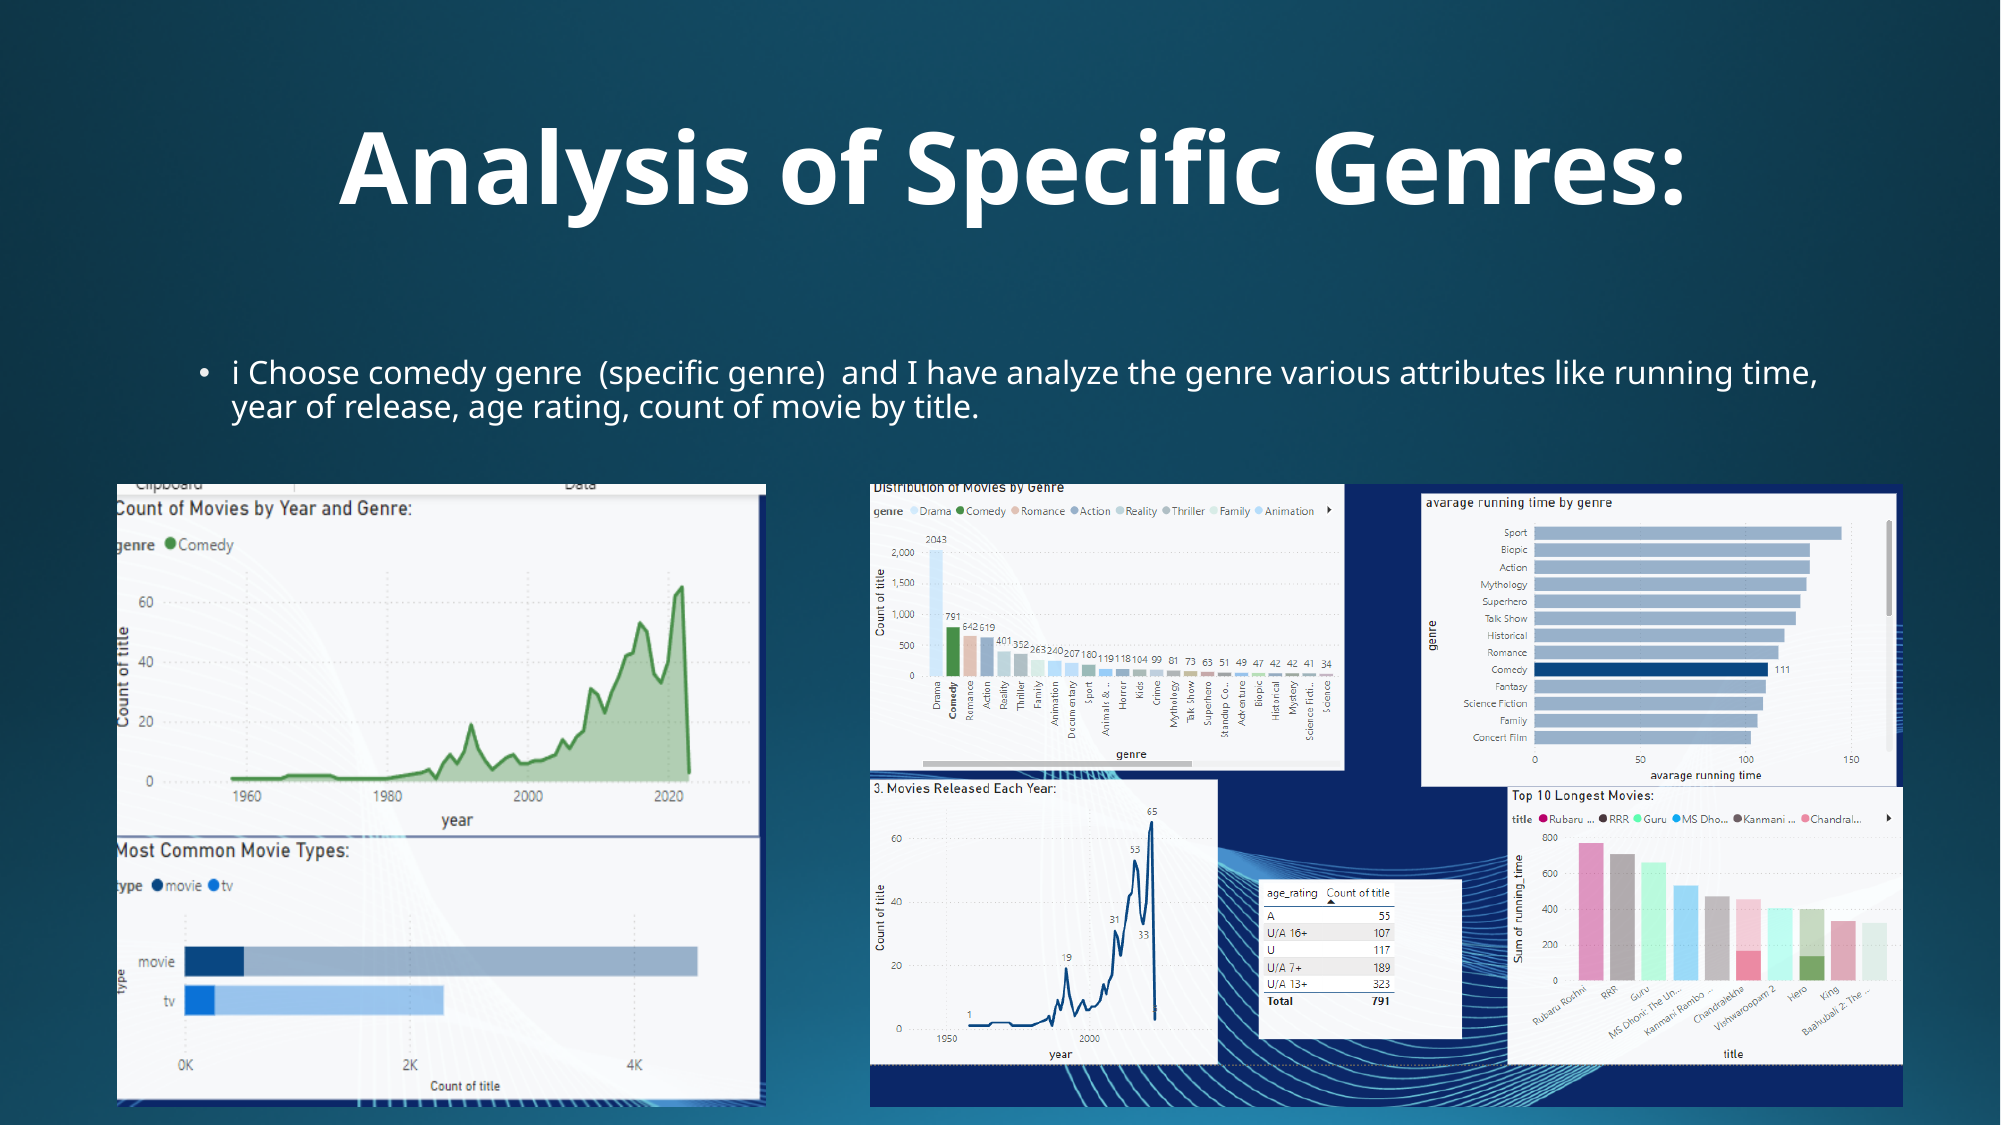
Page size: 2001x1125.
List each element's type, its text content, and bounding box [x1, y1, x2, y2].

picture [0, 0, 2001, 1125]
title Analysis of Specific Genres: [137, 59, 1863, 278]
list i Choose comedy genre (specific genre) and I have analyze the genre various attributes like running time, year of release, age rating, count of movie by title. [183, 299, 1863, 515]
